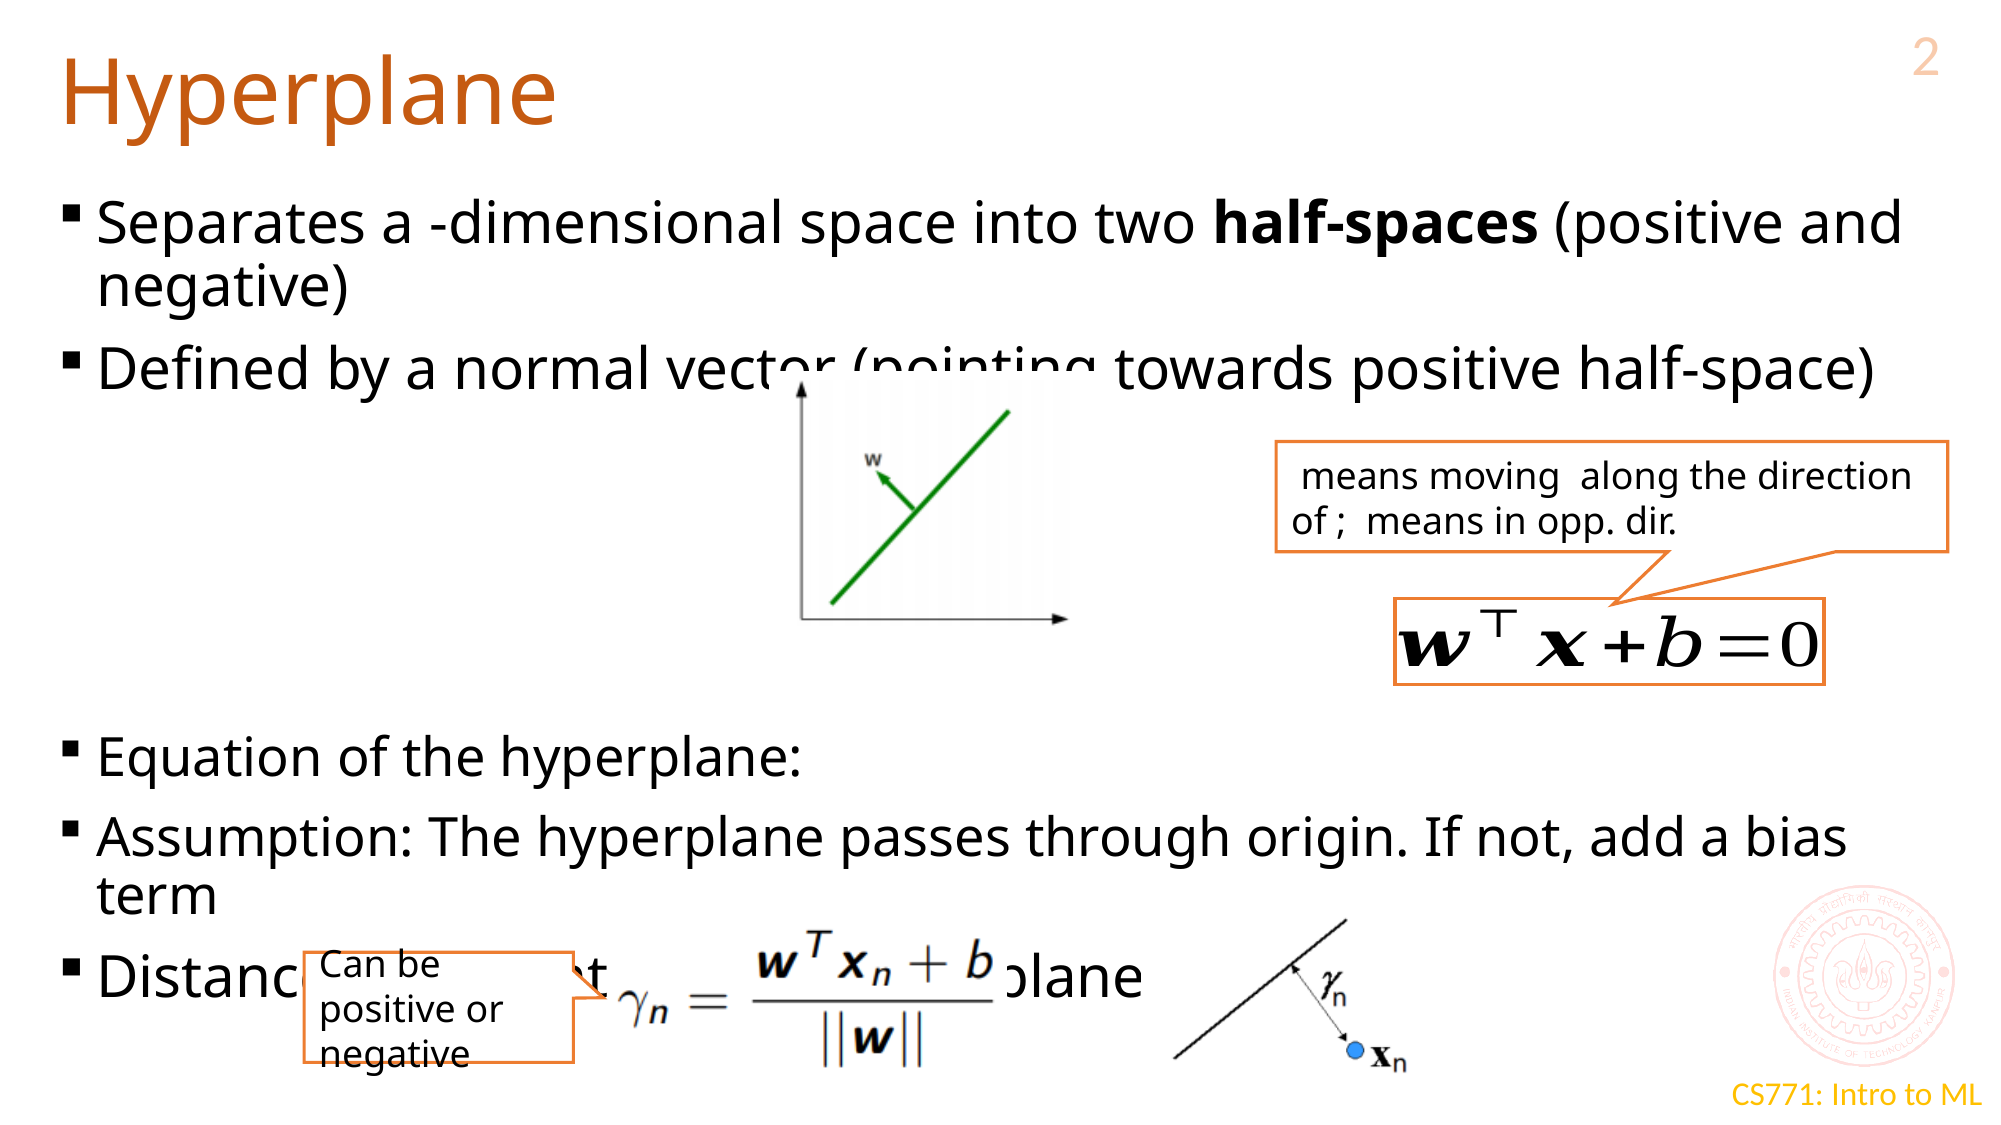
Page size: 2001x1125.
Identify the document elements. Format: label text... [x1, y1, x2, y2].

picture [1141, 900, 1429, 1086]
picture [609, 909, 1007, 1077]
slide_number 2 [1857, 22, 1957, 83]
text_box Can be positive or negative [303, 951, 606, 1064]
picture [769, 371, 1097, 636]
title Hyperplane [43, 27, 1970, 163]
